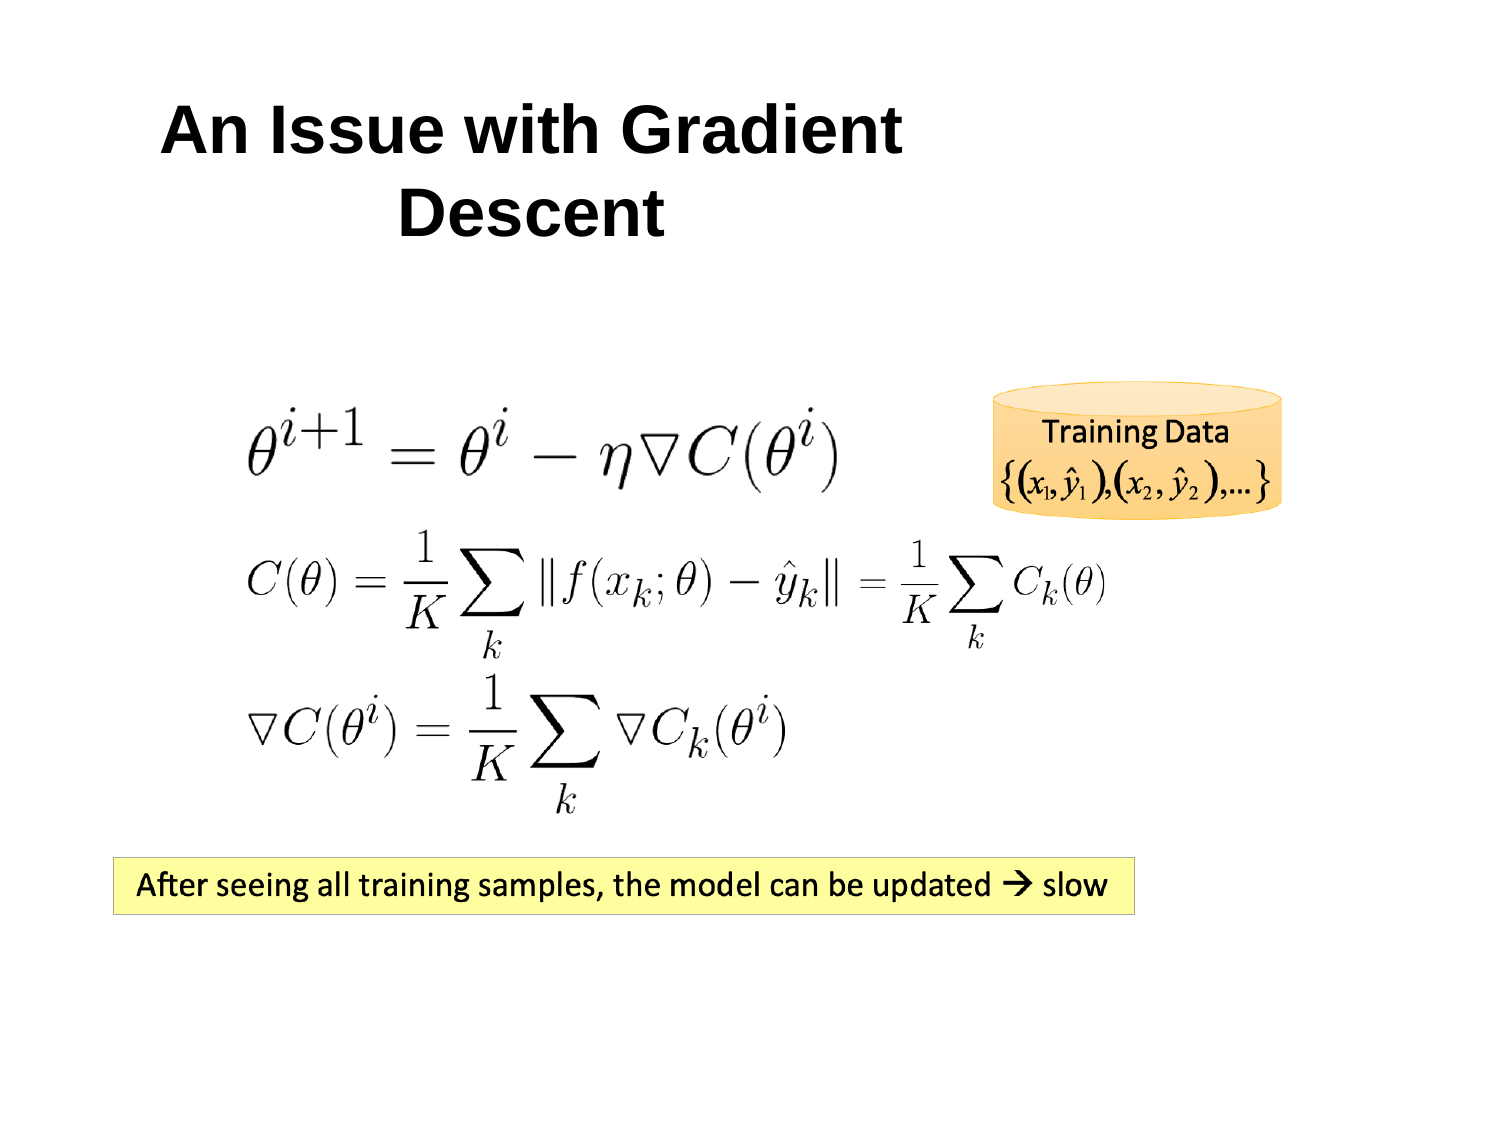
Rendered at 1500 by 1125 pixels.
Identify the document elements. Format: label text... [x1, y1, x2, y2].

title An Issue with Gradient Descent [98, 72, 964, 262]
picture [40, 328, 1379, 999]
